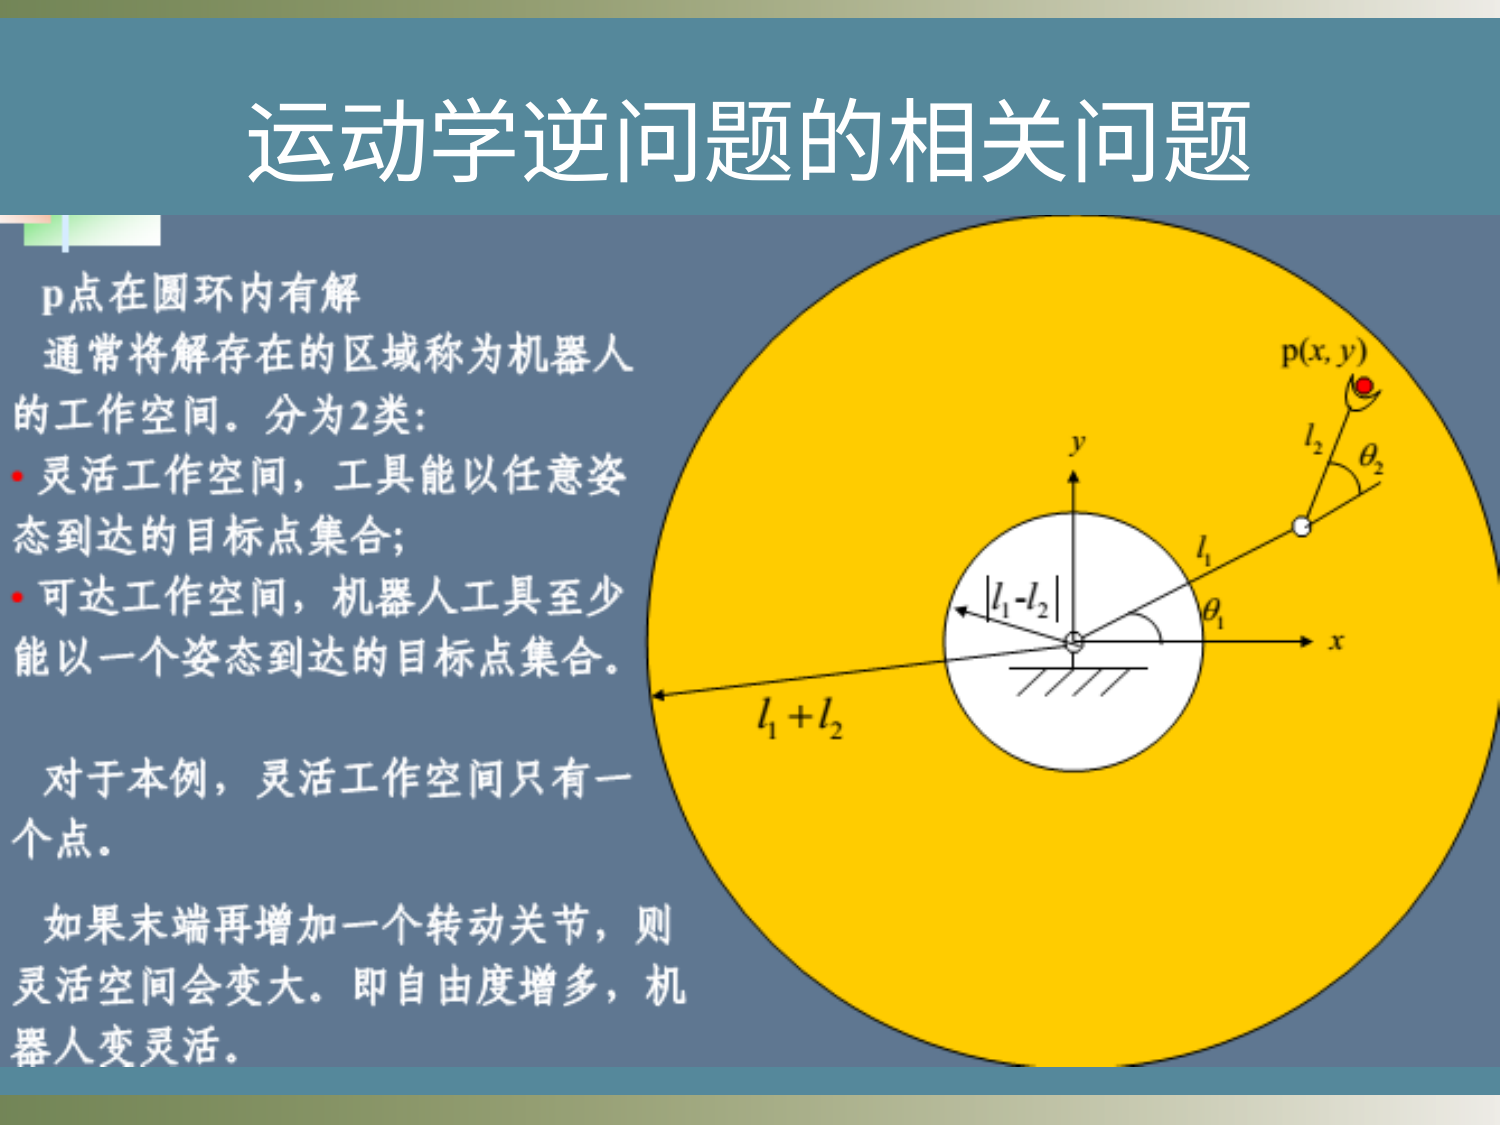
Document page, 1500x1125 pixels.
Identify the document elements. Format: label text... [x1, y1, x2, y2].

title 运动学逆问题的相关问题 [75, 45, 1425, 215]
picture [0, 215, 1500, 1067]
